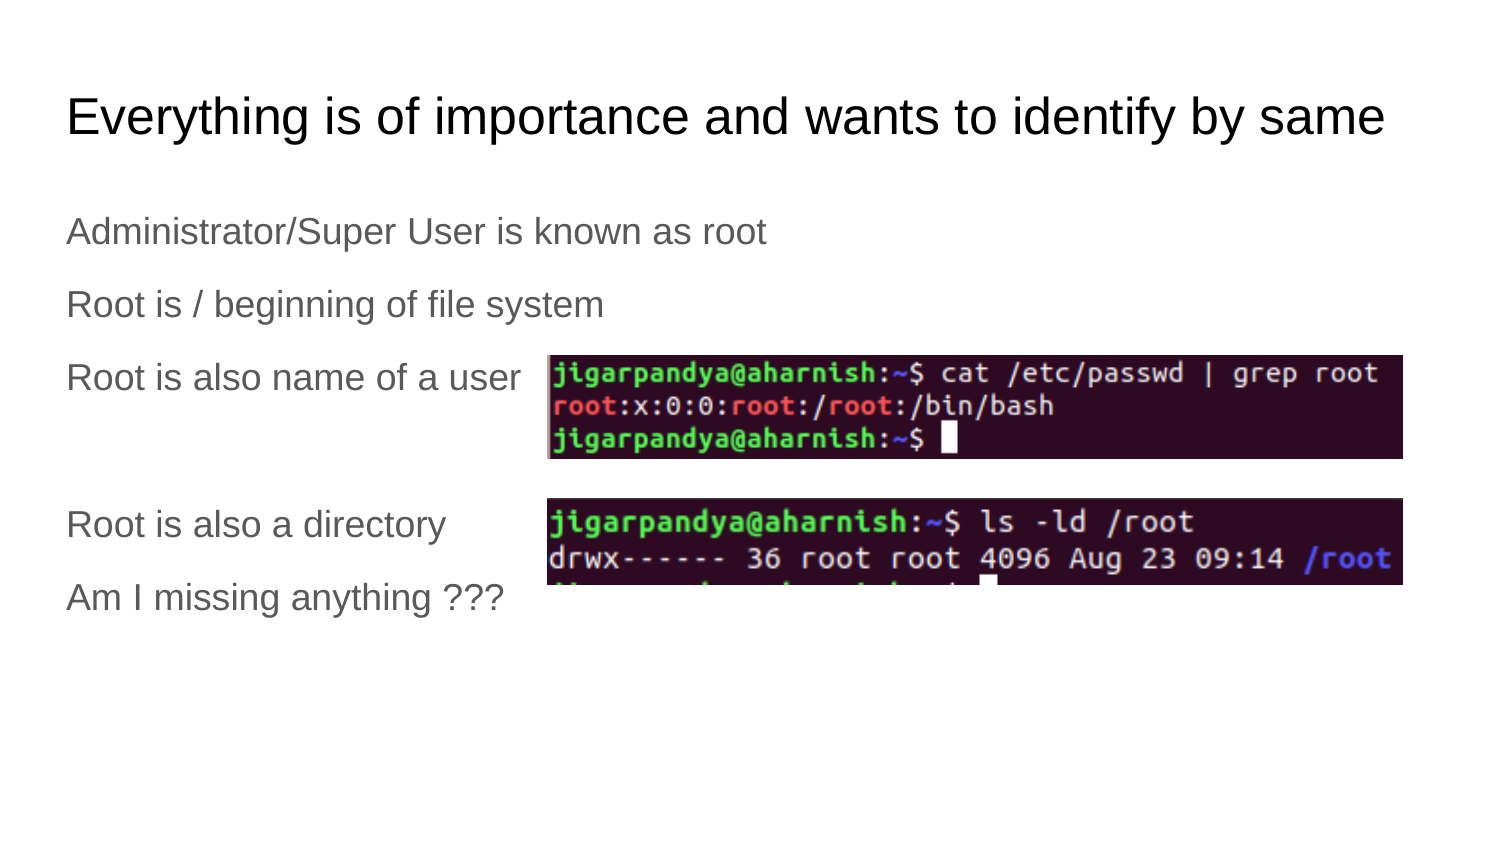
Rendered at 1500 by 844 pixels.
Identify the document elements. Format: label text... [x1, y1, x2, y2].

picture [546, 355, 1403, 459]
title Everything is of importance and wants to identify by same [51, 72, 1449, 167]
list Administrator/Super User is known as root Root is / beginning of file system Root is also name of a user Root is also a directory Am I missing anything ??? [51, 189, 1449, 750]
picture [546, 498, 1403, 585]
